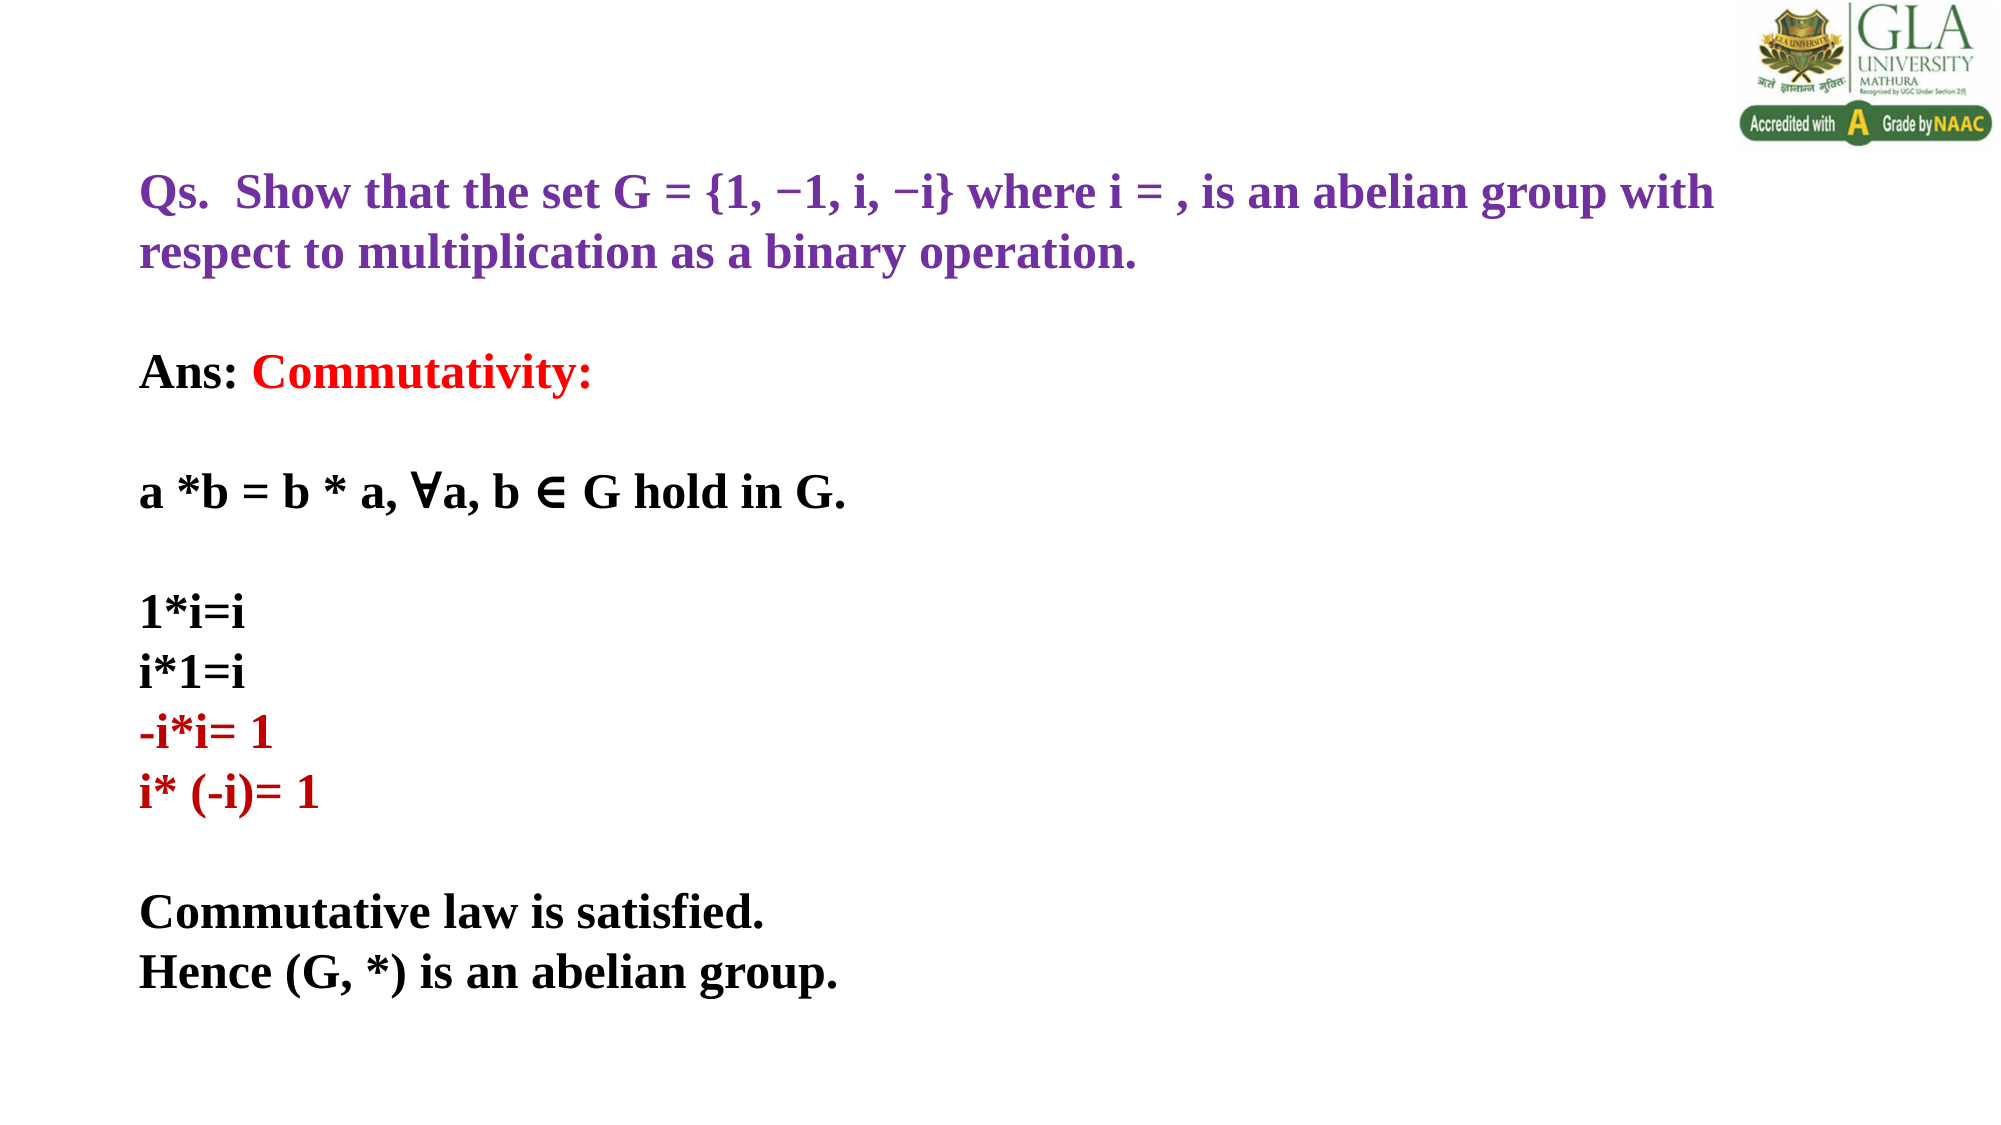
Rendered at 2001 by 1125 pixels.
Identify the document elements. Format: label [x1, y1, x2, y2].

picture [1735, 2, 1998, 149]
